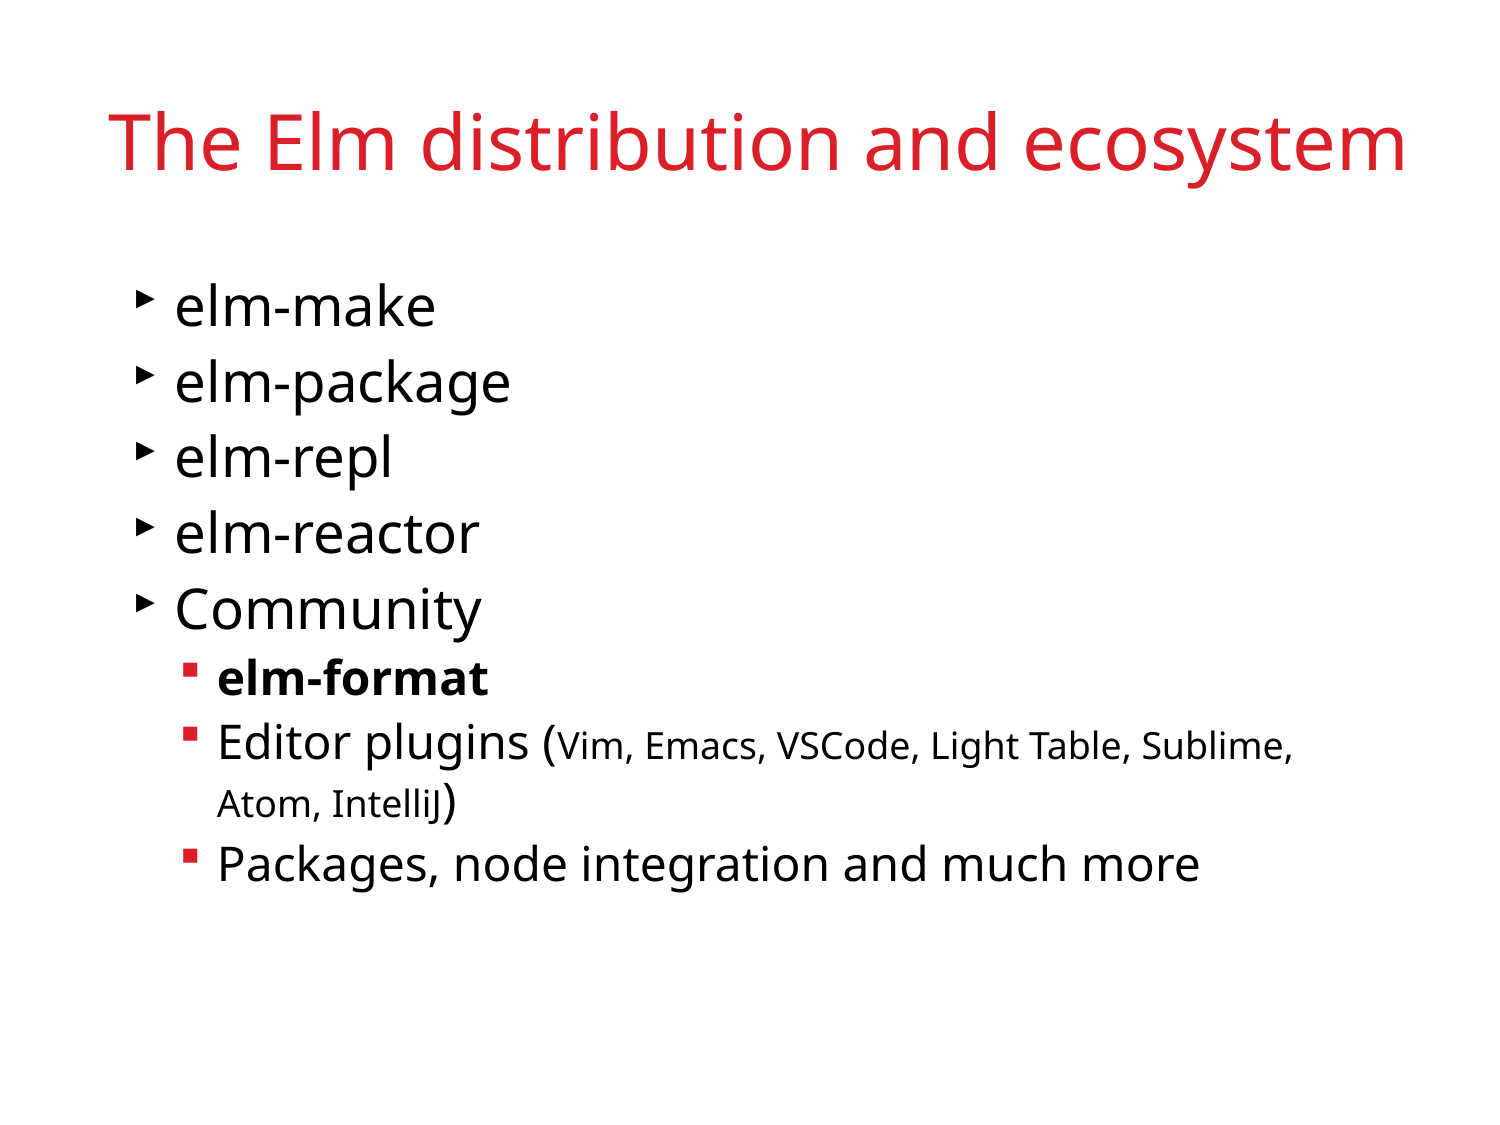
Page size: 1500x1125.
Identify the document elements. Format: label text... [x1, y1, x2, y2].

list elm-make elm-package elm-repl elm-reactor Community elm-format Editor plugins (Vim, Emacs, VSCode, Light Table, Sublime, Atom, IntelliJ) Packages, node integration and much more [99, 262, 1400, 938]
title The Elm distribution and ecosystem [75, 45, 1425, 233]
